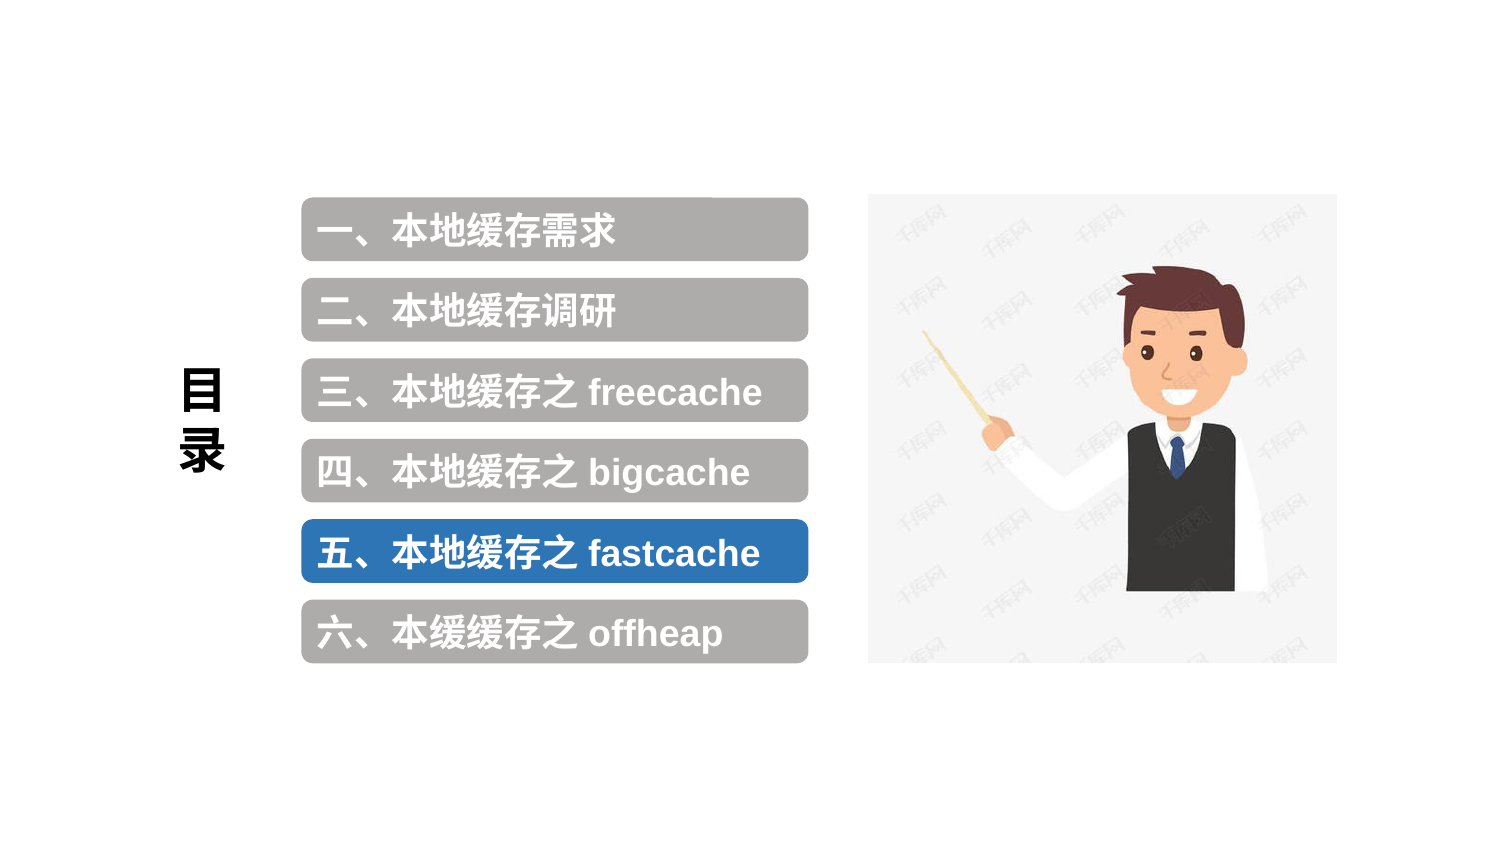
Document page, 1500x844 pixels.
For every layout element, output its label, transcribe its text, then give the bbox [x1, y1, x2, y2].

text_box 五、本地缓存之fastcache [302, 520, 808, 582]
text_box 目录 [166, 353, 288, 485]
text_box 四、本地缓存之bigcache [302, 439, 808, 502]
text_box 三、本地缓存之freecache [302, 359, 808, 421]
picture [868, 193, 1337, 663]
text_box 六、本缓缓存之offheap [302, 600, 808, 663]
text_box 一、本地缓存需求 [302, 198, 808, 261]
text_box 二、本地缓存调研 [302, 278, 808, 341]
